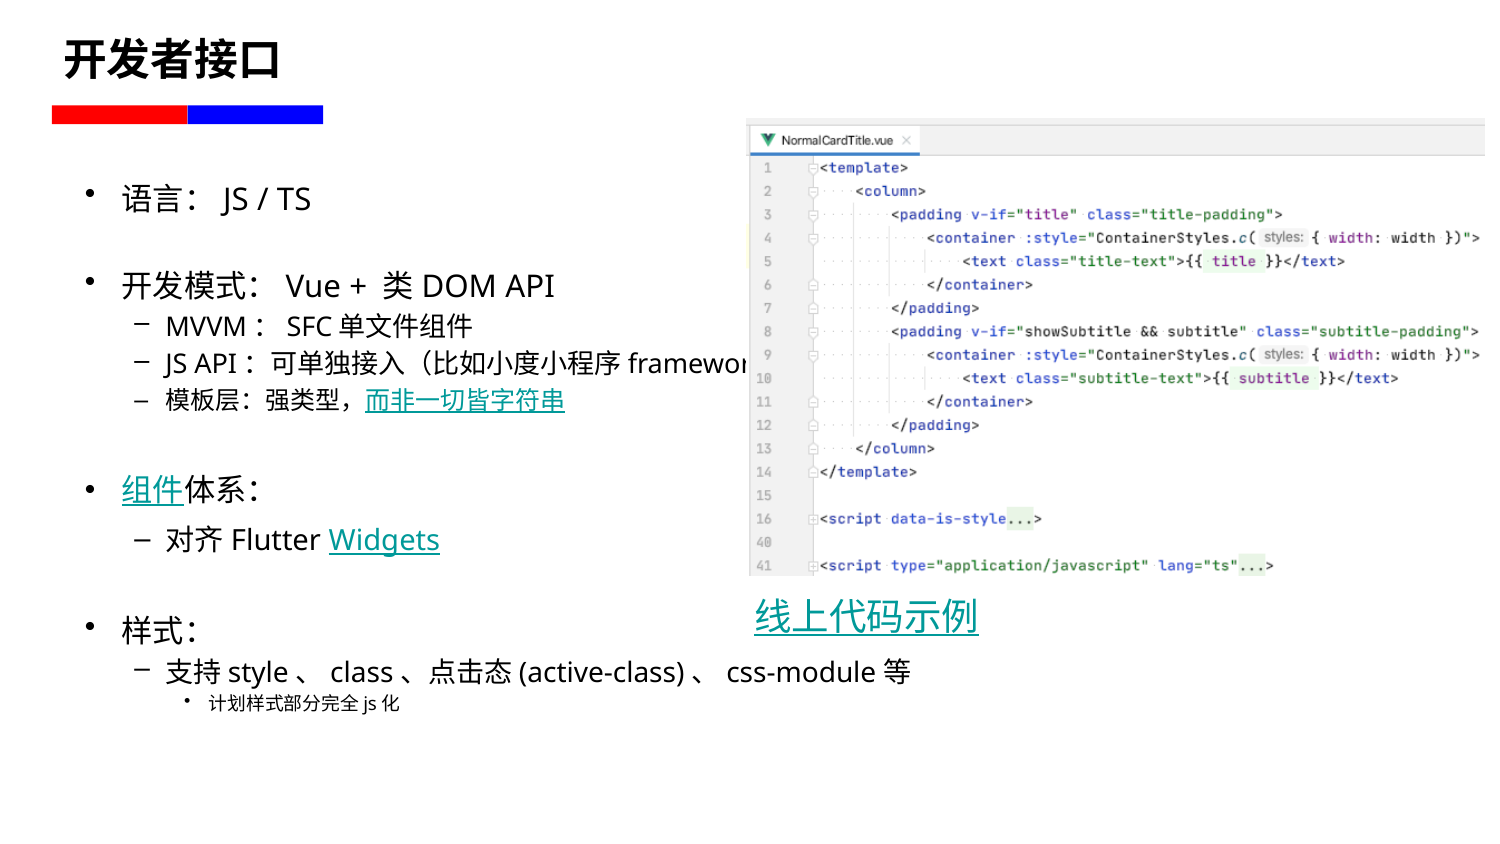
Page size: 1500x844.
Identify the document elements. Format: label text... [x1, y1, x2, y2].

text_box 线上代码示例 [739, 585, 995, 655]
text_box 语言：JS / TS 开发模式：Vue + 类DOM API MVVM：SFC单文件组件 JS API：可单独接入（比如小度小程序framework） 模板层：强类型，而非一切皆字符串 组件体系： 对齐Flutter Widgets 样式： 支持style、class、点击态(active-class)、css-module等 计划样式部分完全js化 [74, 173, 1369, 788]
picture [745, 117, 1485, 576]
title 开发者接口 [52, 8, 1448, 107]
